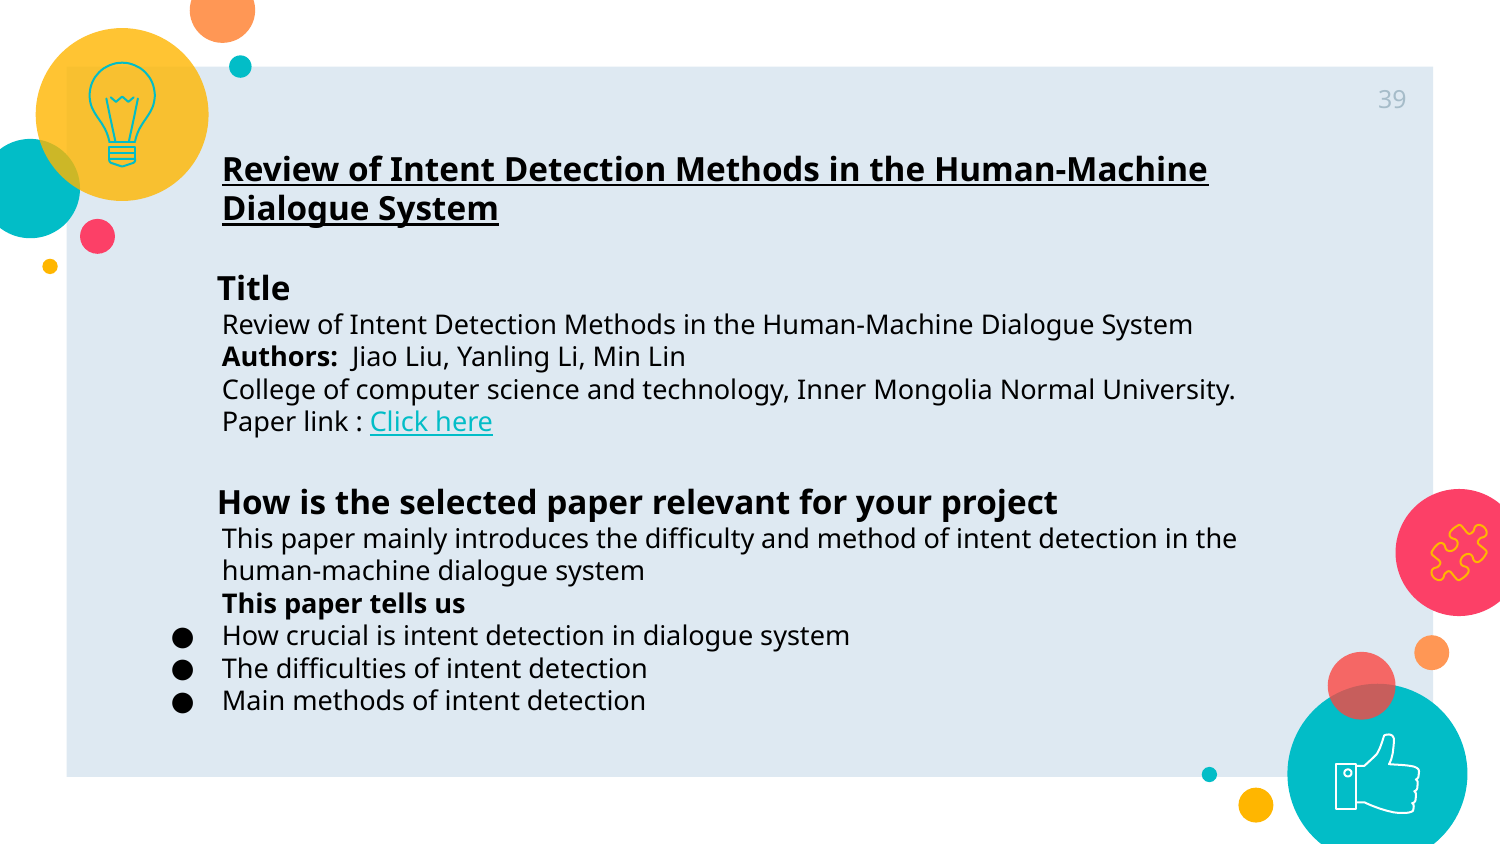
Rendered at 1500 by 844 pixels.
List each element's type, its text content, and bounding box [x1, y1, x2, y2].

text_box Review of Intent Detection Methods in the Human-Machine Dialogue System Title Review of Intent Detection Methods in the Human-Machine Dialogue System Authors: Jiao Liu, Yanling Li, Min Lin College of computer science and technology, Inner Mongolia Normal University. Paper link : Click here How is the selected paper relevant for your project This paper mainly introduces the difficulty and method of intent detection in the human-machine dialogue system This paper tells us How crucial is intent detection in dialogue system The difficulties of intent detection Main methods of intent detection [131, 132, 1322, 712]
slide_number 39 [1331, 68, 1422, 134]
text_box [0, 0, 493, 493]
